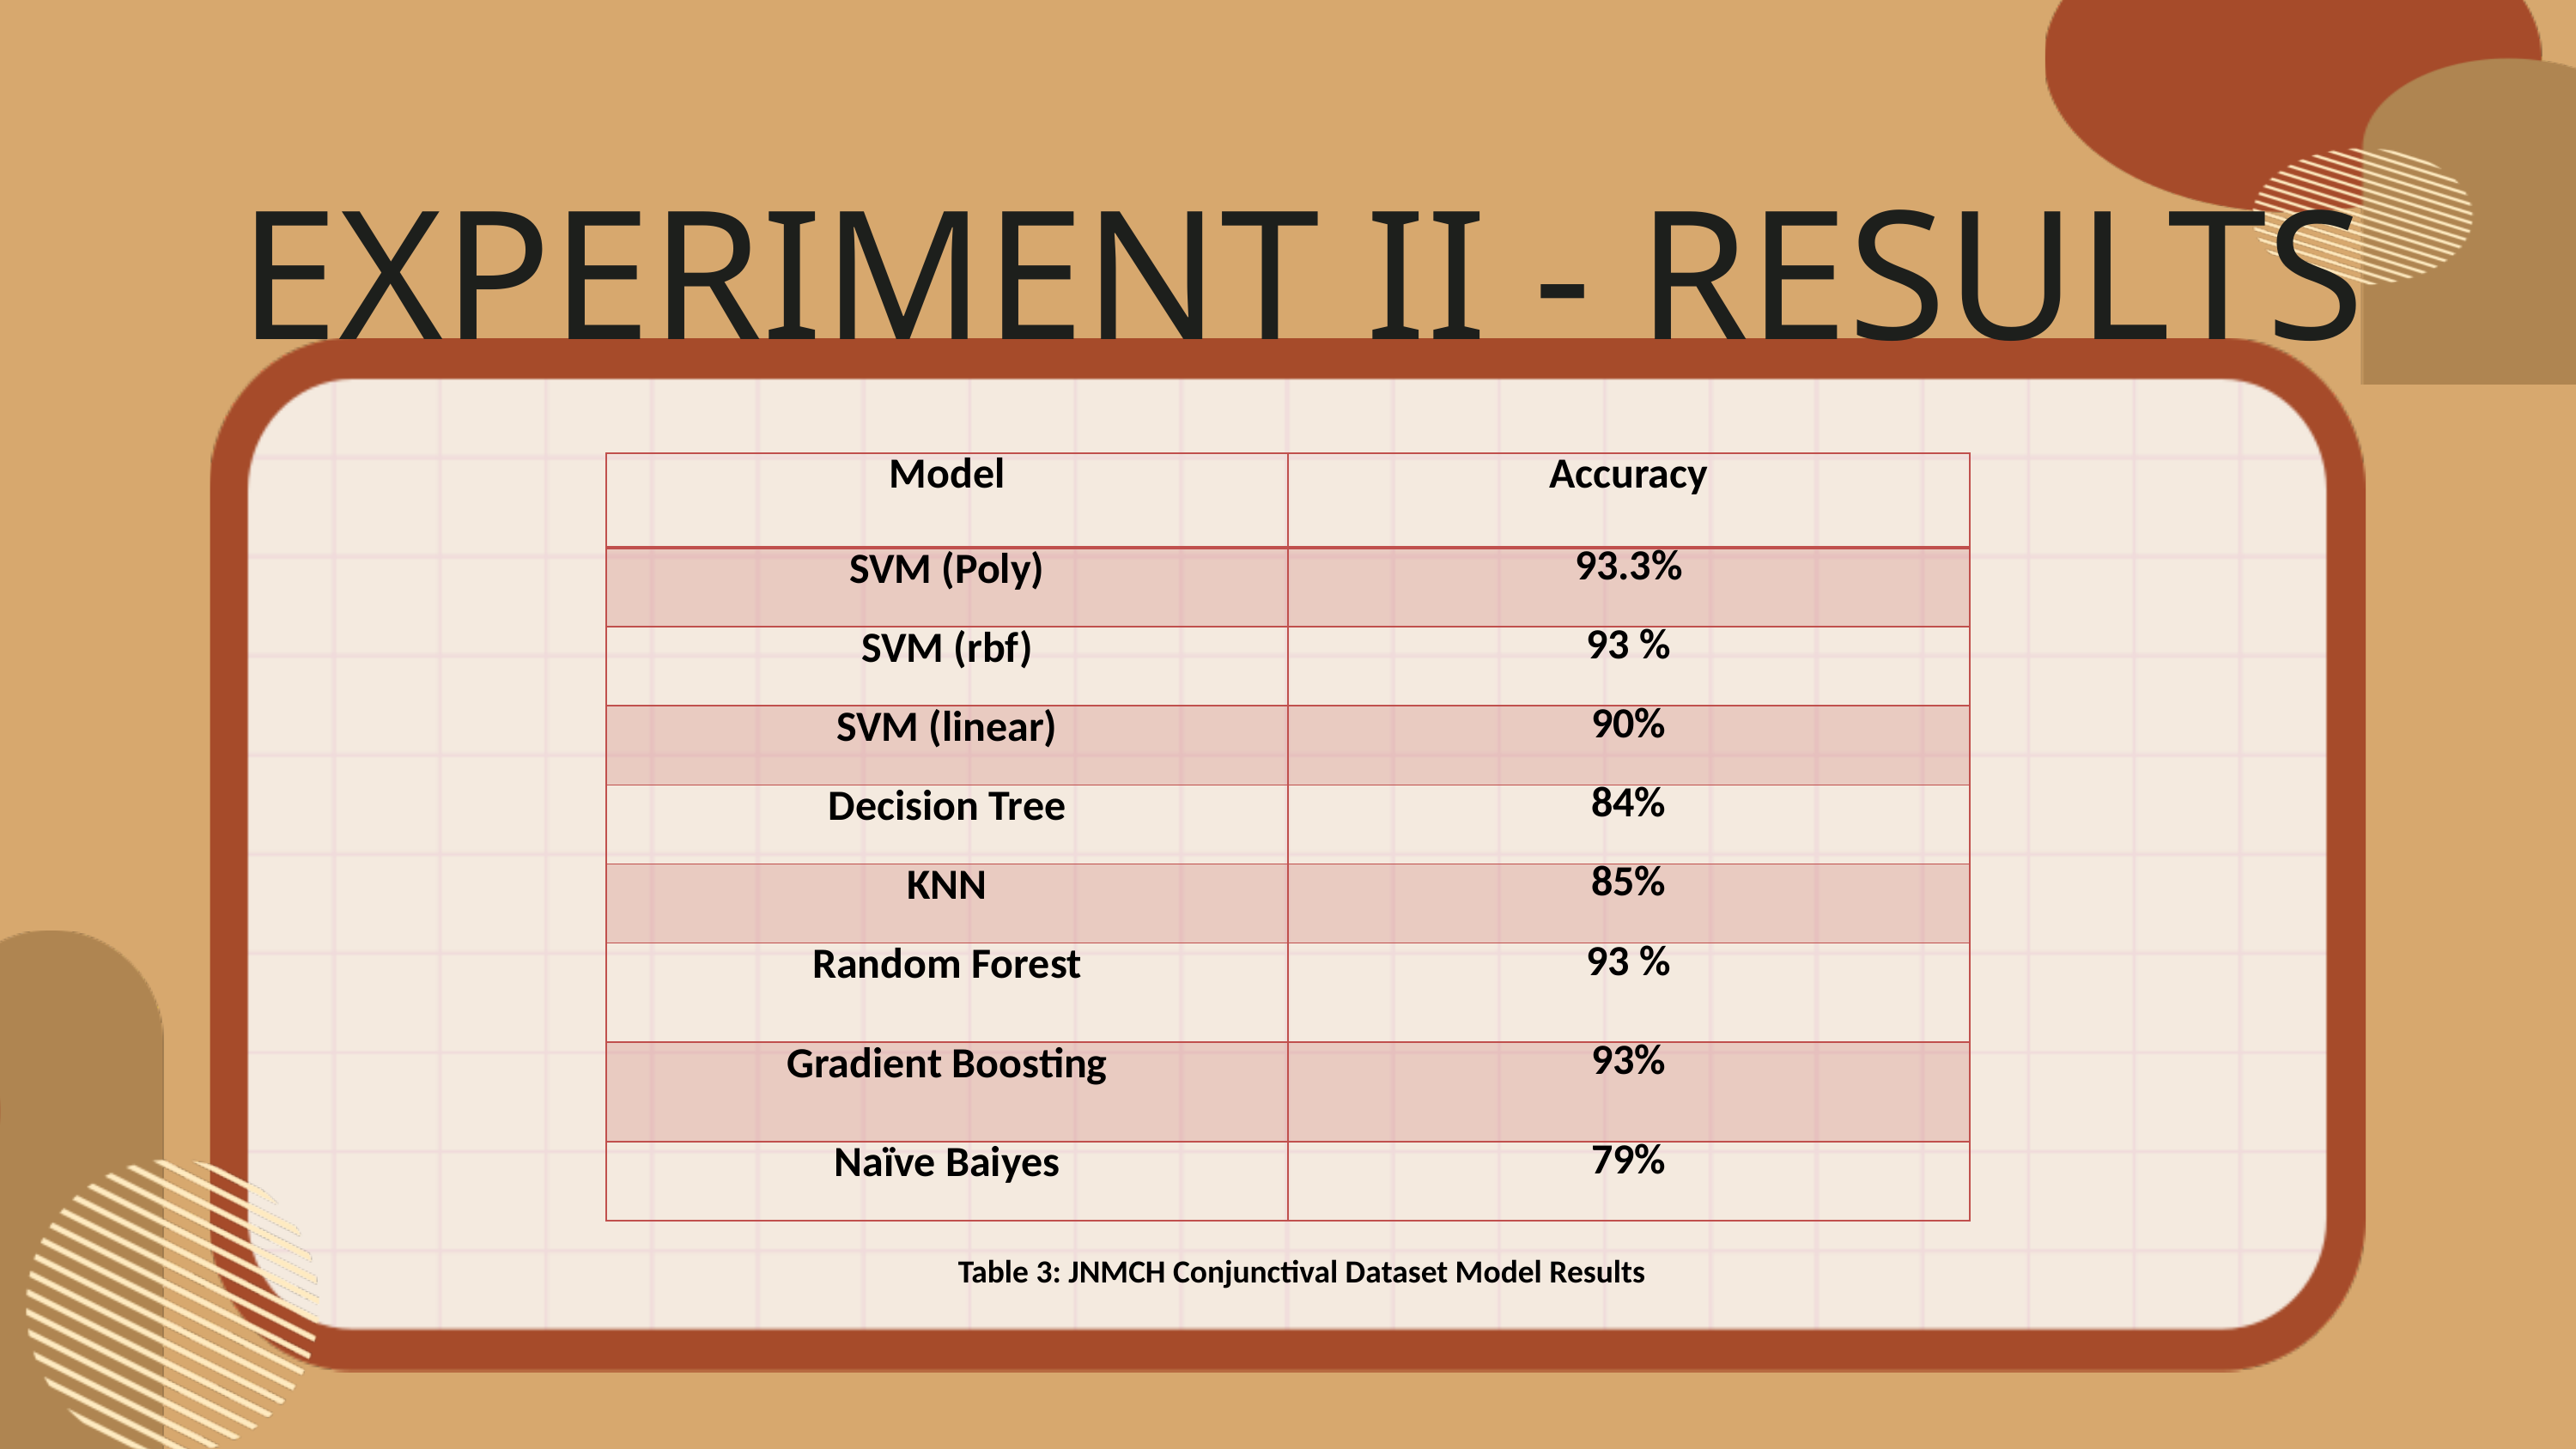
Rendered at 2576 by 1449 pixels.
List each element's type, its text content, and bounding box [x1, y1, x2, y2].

text_box EXPERIMENT II - RESULTS [171, 124, 2434, 375]
table_cell 93 % [1289, 627, 1969, 705]
table_cell Decision Tree [607, 785, 1287, 864]
text_box [2044, 0, 2576, 385]
table_cell Random Forest [607, 943, 1287, 1041]
text_box [210, 375, 2366, 1373]
table_cell 90% [1289, 706, 1969, 785]
table_cell 79% [1289, 1143, 1969, 1220]
table_header Accuracy [1289, 454, 1969, 546]
table_cell 85% [1289, 864, 1969, 943]
table_cell 84% [1289, 785, 1969, 864]
table_cell Gradient Boosting [607, 1043, 1287, 1141]
table_cell SVM (Poly) [607, 549, 1287, 626]
table_cell Naïve Baiyes [607, 1143, 1287, 1220]
text_box [0, 931, 319, 1449]
table_cell 93% [1289, 1043, 1969, 1141]
table_cell SVM (rbf) [607, 627, 1287, 705]
text_box Table 3: JNMCH Conjunctival Dataset Model Results [942, 1244, 1662, 1296]
table_cell KNN [607, 864, 1287, 943]
table_cell SVM (linear) [607, 706, 1287, 785]
table_cell 93 % [1289, 943, 1969, 1041]
table_header Model [607, 454, 1287, 546]
table_cell 93.3% [1289, 549, 1969, 626]
